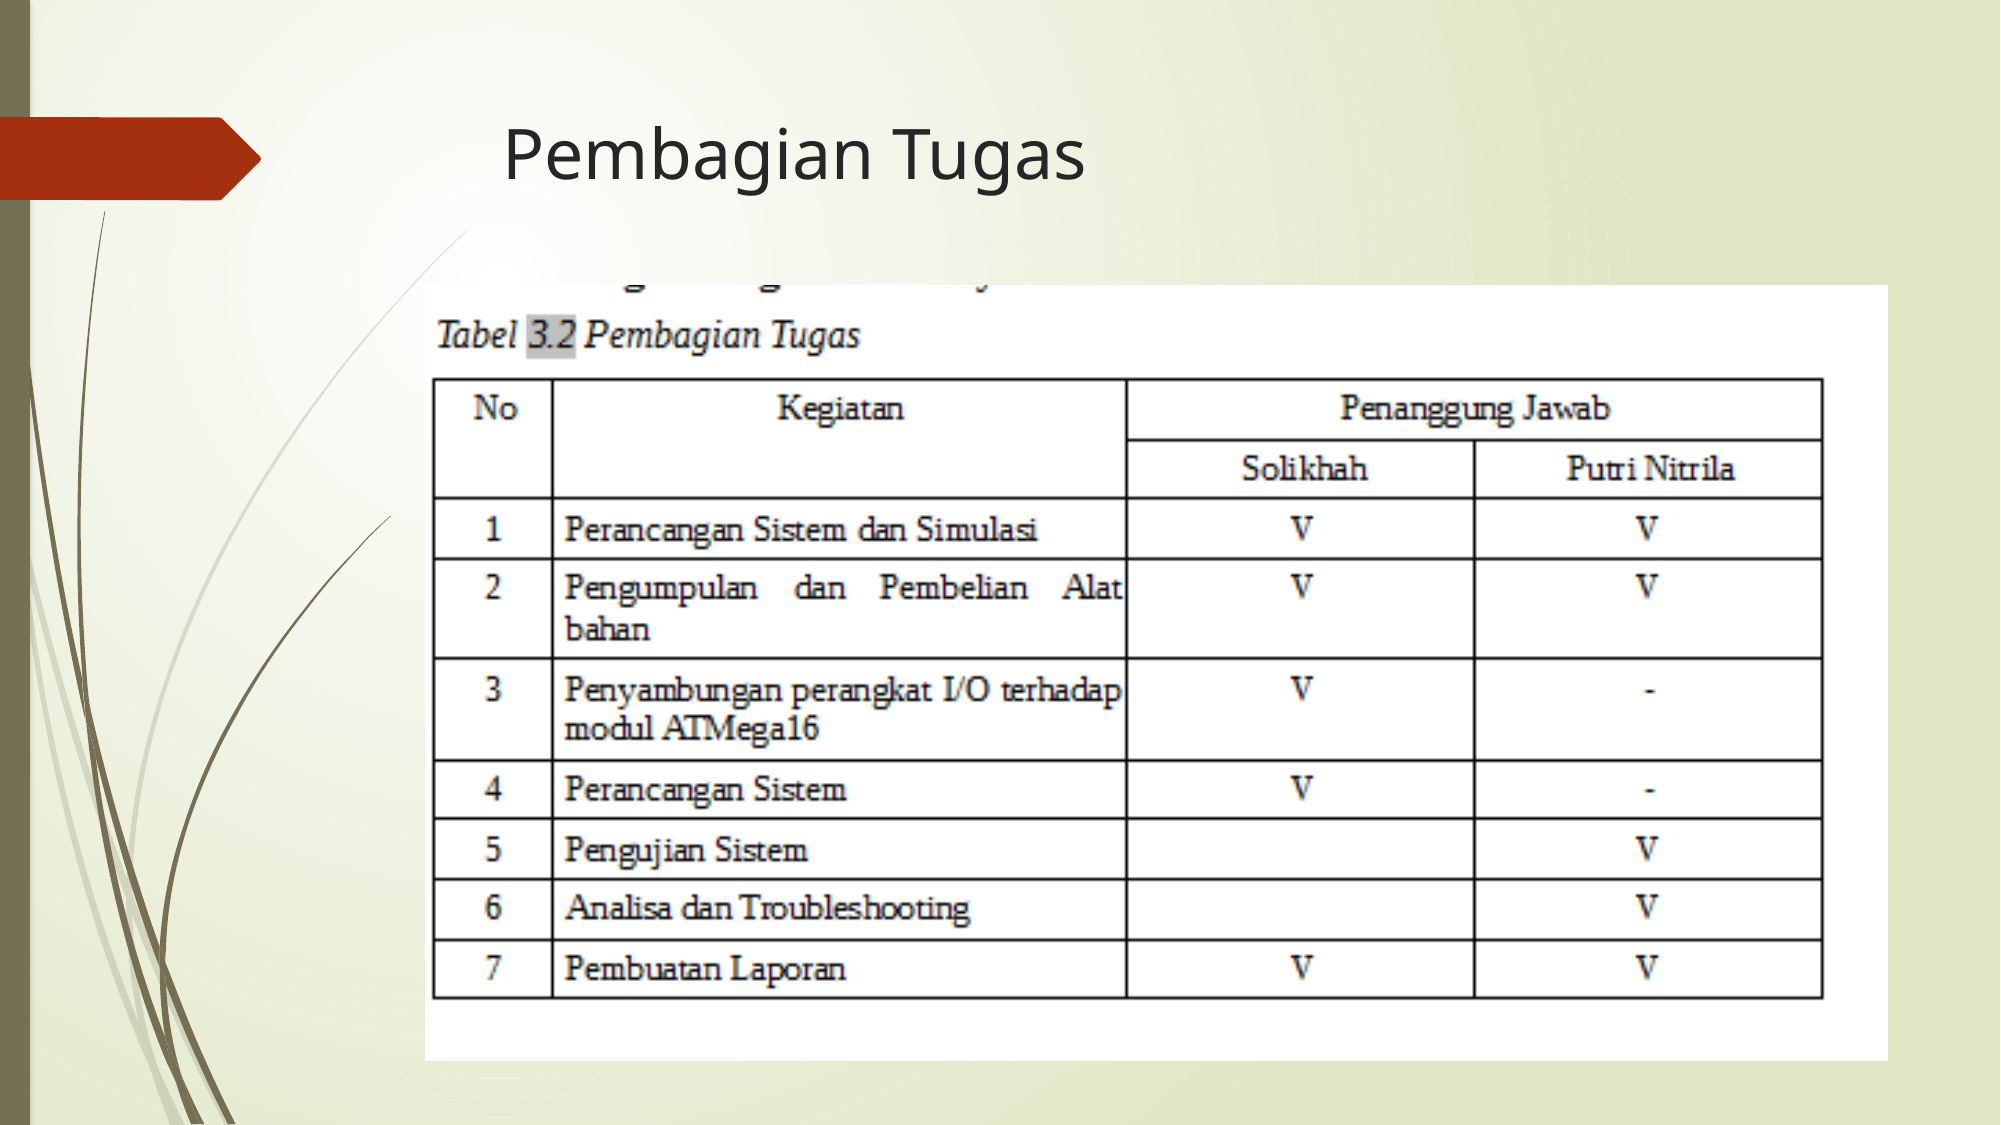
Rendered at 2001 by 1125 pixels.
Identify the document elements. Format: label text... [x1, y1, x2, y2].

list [425, 285, 1888, 1062]
title Pembagian Tugas [487, 102, 1888, 202]
